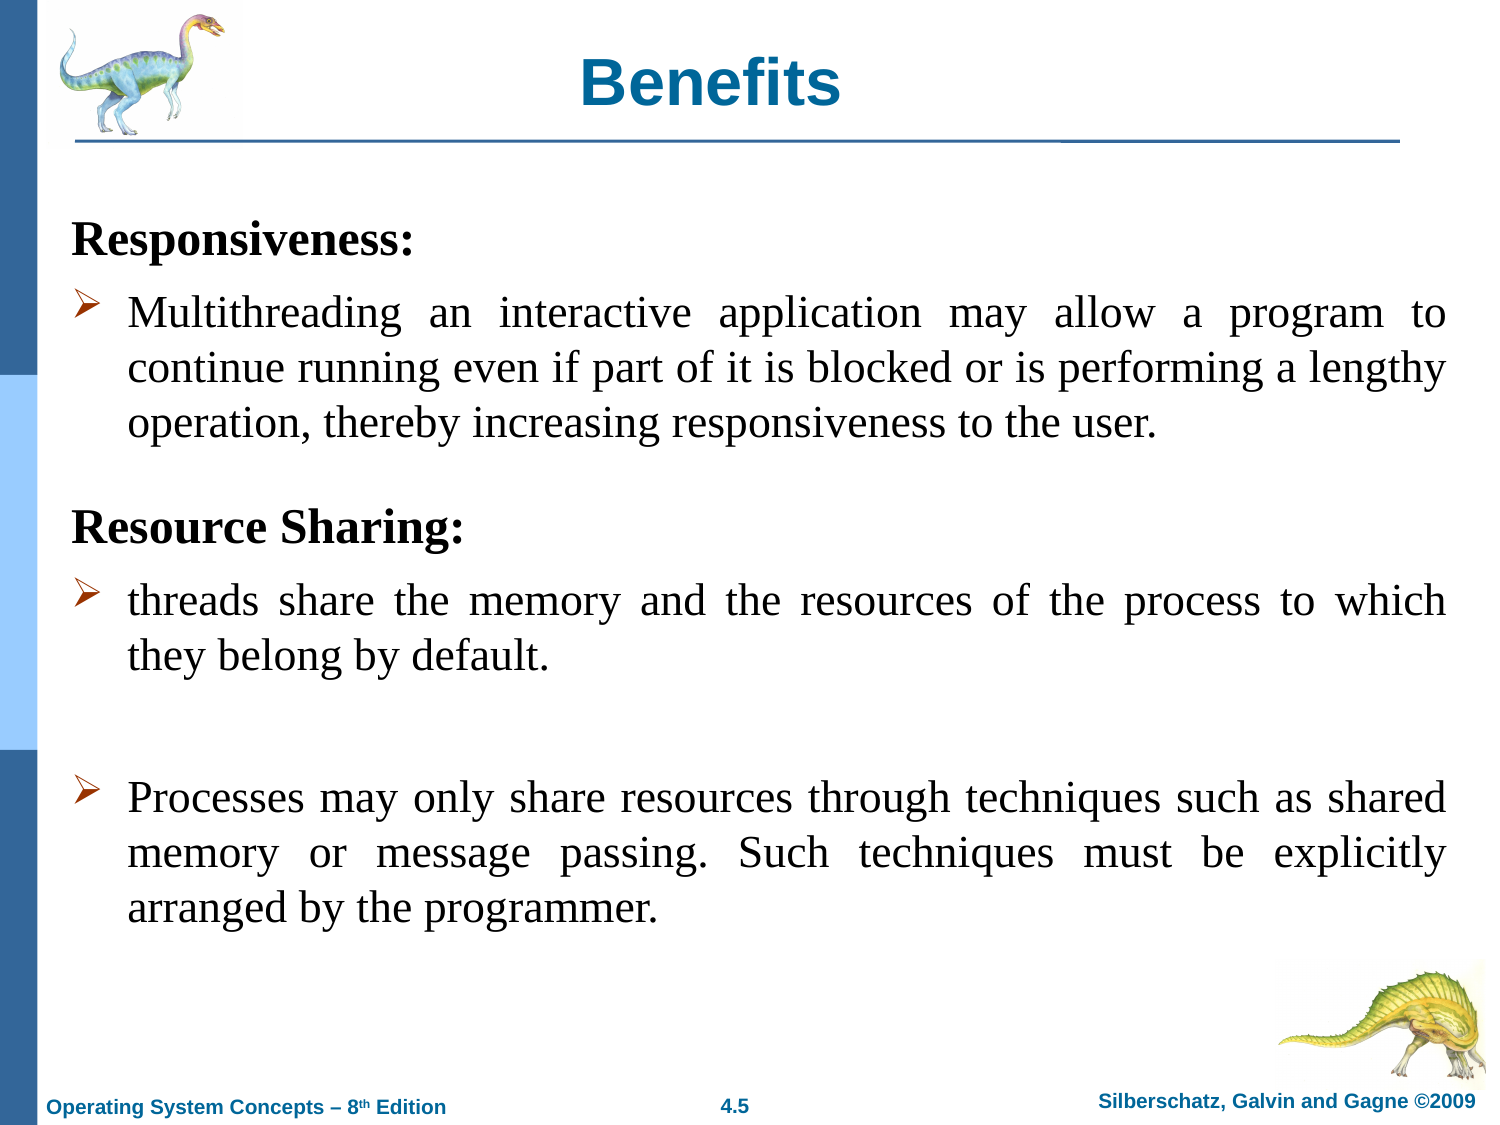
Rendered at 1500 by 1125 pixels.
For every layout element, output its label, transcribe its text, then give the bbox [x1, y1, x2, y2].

title Benefits [141, 75, 1282, 127]
picture [1275, 959, 1486, 1090]
list Responsiveness: Multithreading an interactive application may allow a program to continue running even if part of it is blocked or is performing a lengthy operation, thereby increasing responsiveness to the user. Resource Sharing: threads share the memory and the resources of the process to which they belong by default. Processes may only share resources through techniques such as shared memory or message passing. Such techniques must be explicitly arranged by the programmer. [55, 167, 1463, 912]
picture [46, 0, 243, 149]
